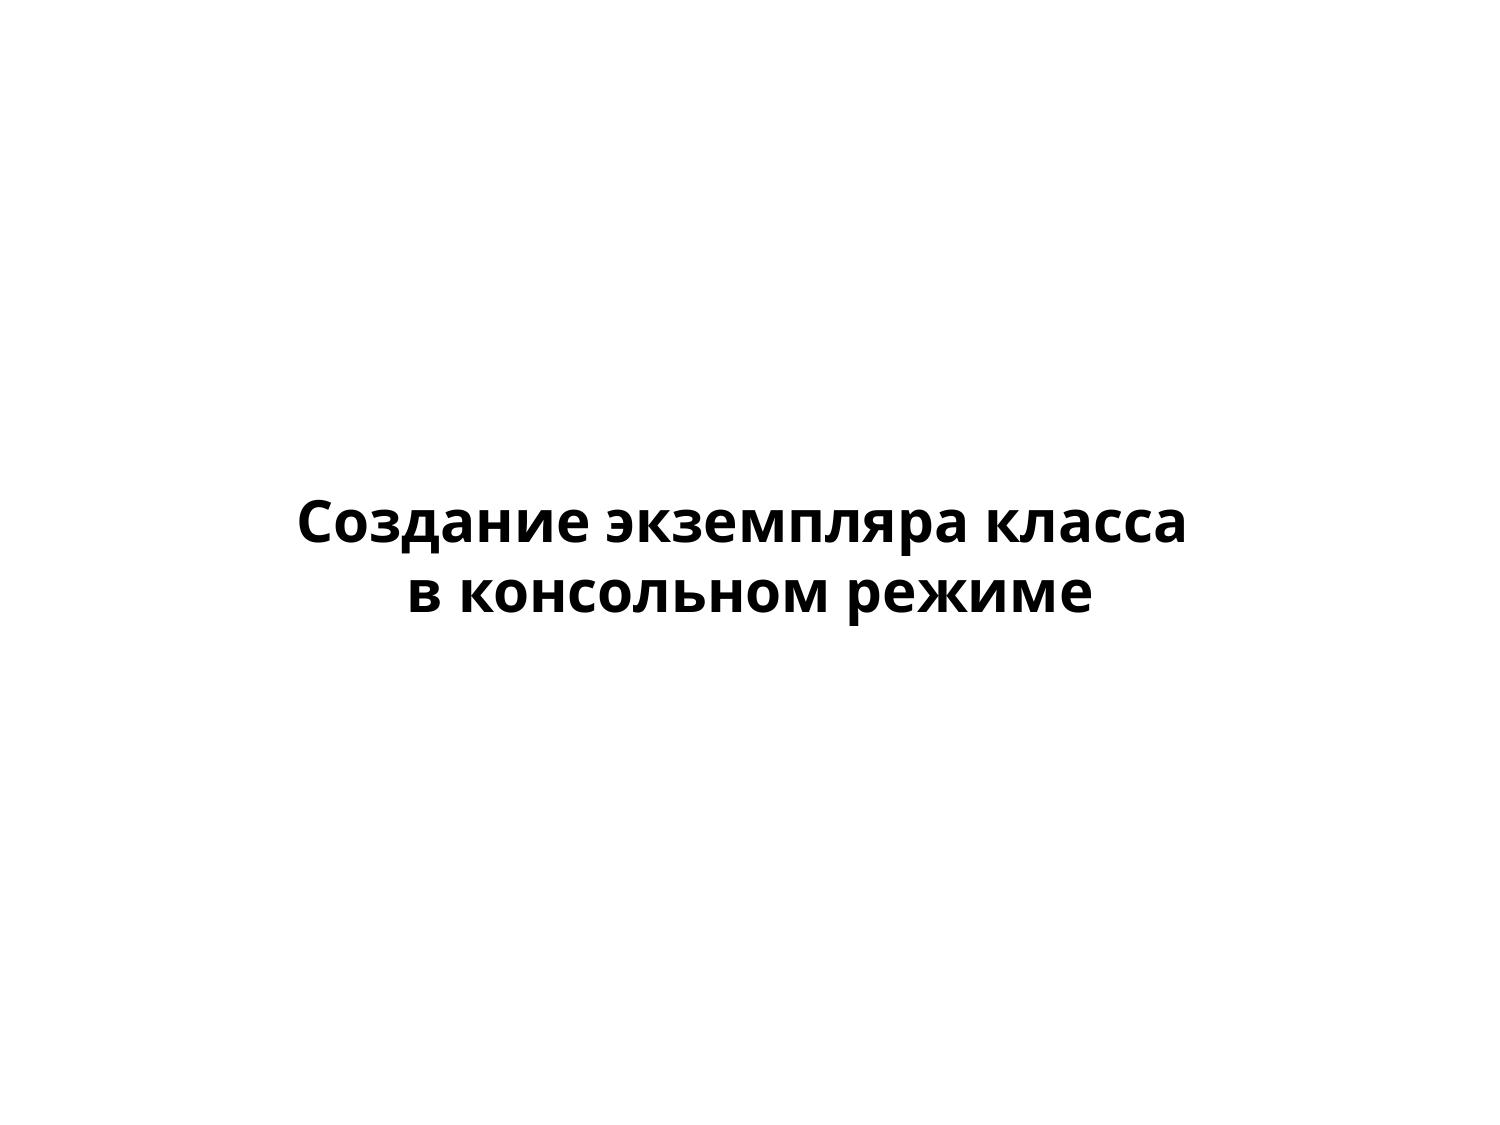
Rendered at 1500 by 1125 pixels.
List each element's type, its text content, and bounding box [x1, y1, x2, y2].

text_box Создание экземпляра класса в консольном режиме [17, 476, 1483, 632]
